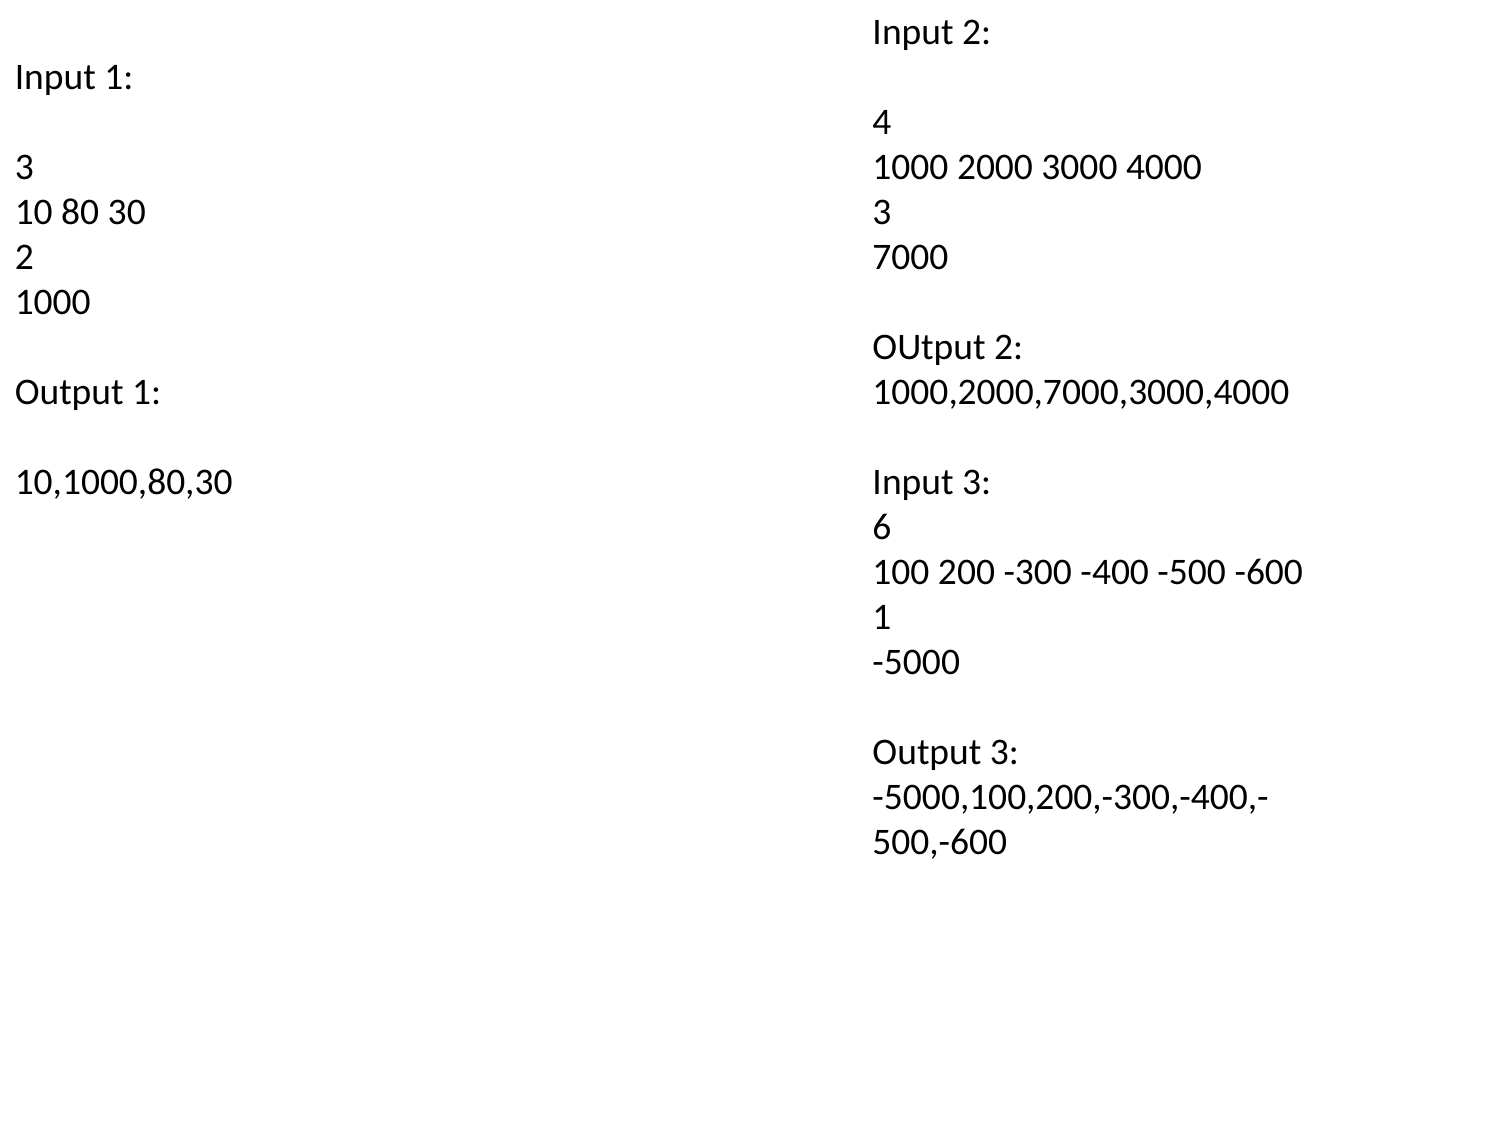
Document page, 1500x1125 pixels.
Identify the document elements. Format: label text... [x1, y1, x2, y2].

text_box Input 1: 3 10 80 30 2 1000 Output 1: 10,1000,80,30 [0, 0, 662, 555]
text_box Input 2: 4 1000 2000 3000 4000 3 7000 OUtput 2: 1000,2000,7000,3000,4000 Input 3: 6 100 200 -300 -400 -500 -600 1 -5000 Output 3: -5000,100,200,-300,-400,-500,-600 [857, 0, 1321, 960]
